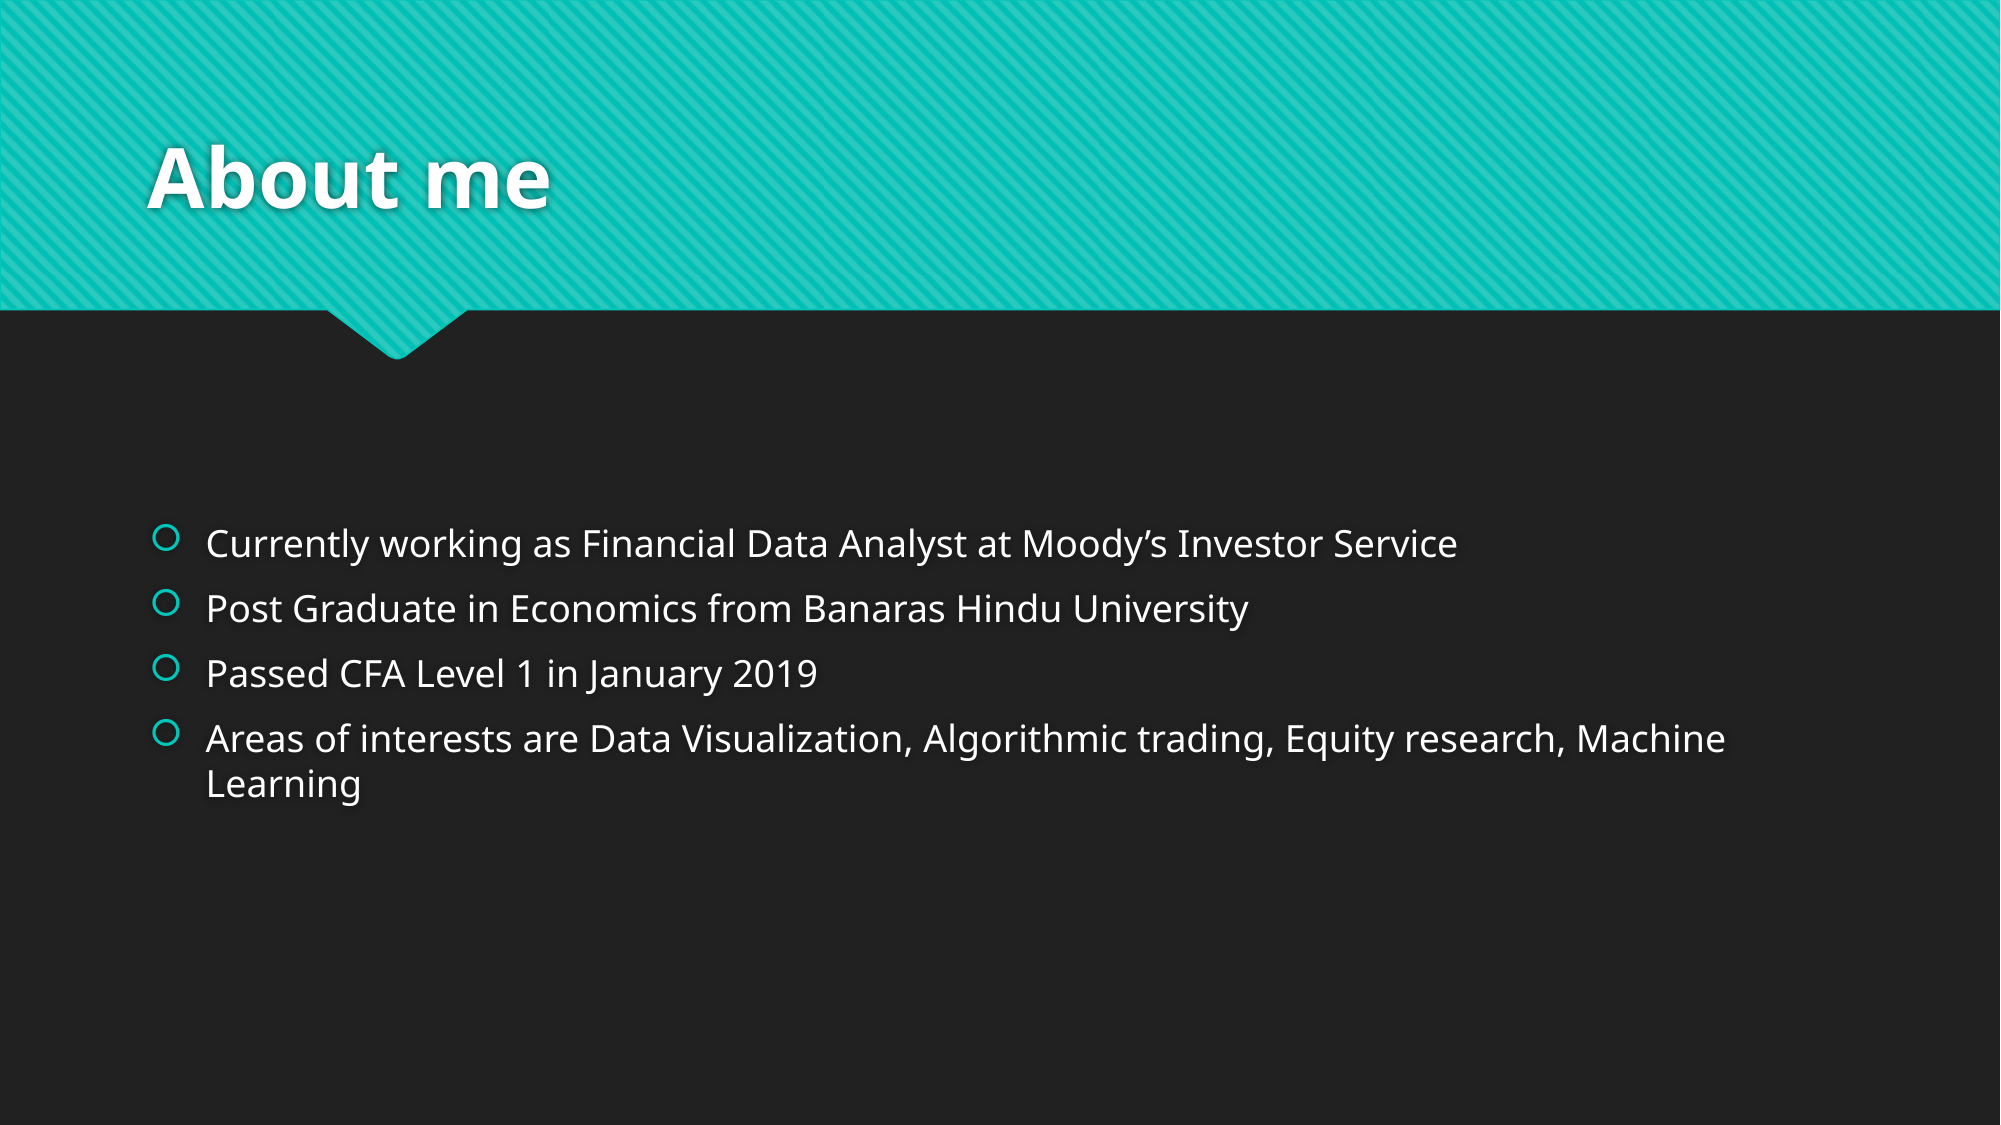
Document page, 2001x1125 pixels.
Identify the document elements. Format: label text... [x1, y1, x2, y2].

title About me [132, 73, 1868, 233]
list Currently working as Financial Data Analyst at Moody’s Investor Service Post Graduate in Economics from Banaras Hindu University Passed CFA Level 1 in January 2019 Areas of interests are Data Visualization, Algorithmic trading, Equity research, Machine Learning [134, 364, 1866, 962]
